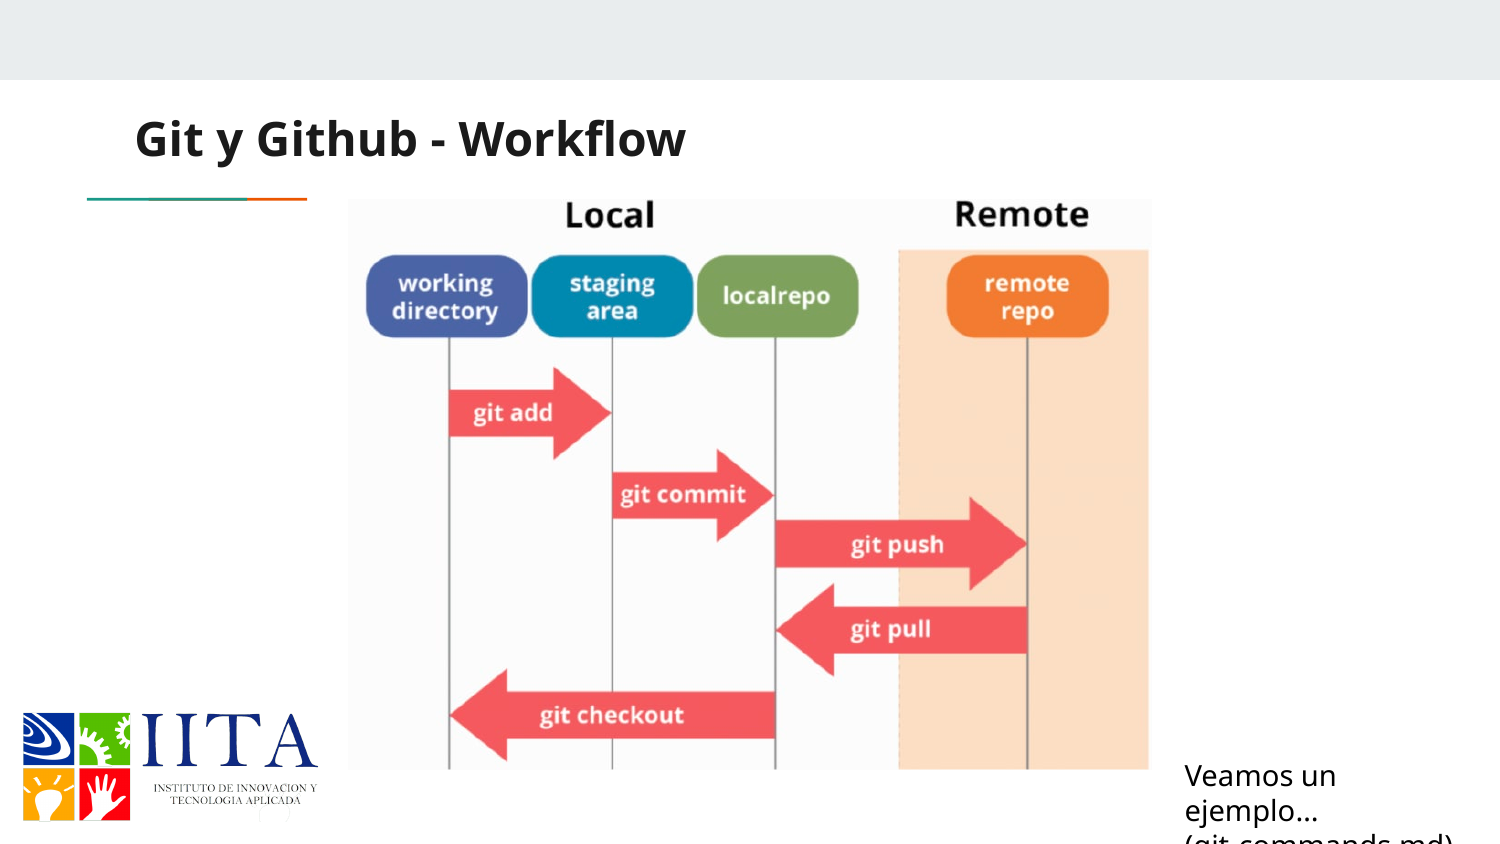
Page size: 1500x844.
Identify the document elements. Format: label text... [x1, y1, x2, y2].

picture [22, 711, 337, 822]
picture [348, 198, 1152, 770]
title Git y Github - Workflow [119, 93, 1381, 182]
text_box Veamos un ejemplo… (git-commands.md) [1169, 742, 1483, 844]
